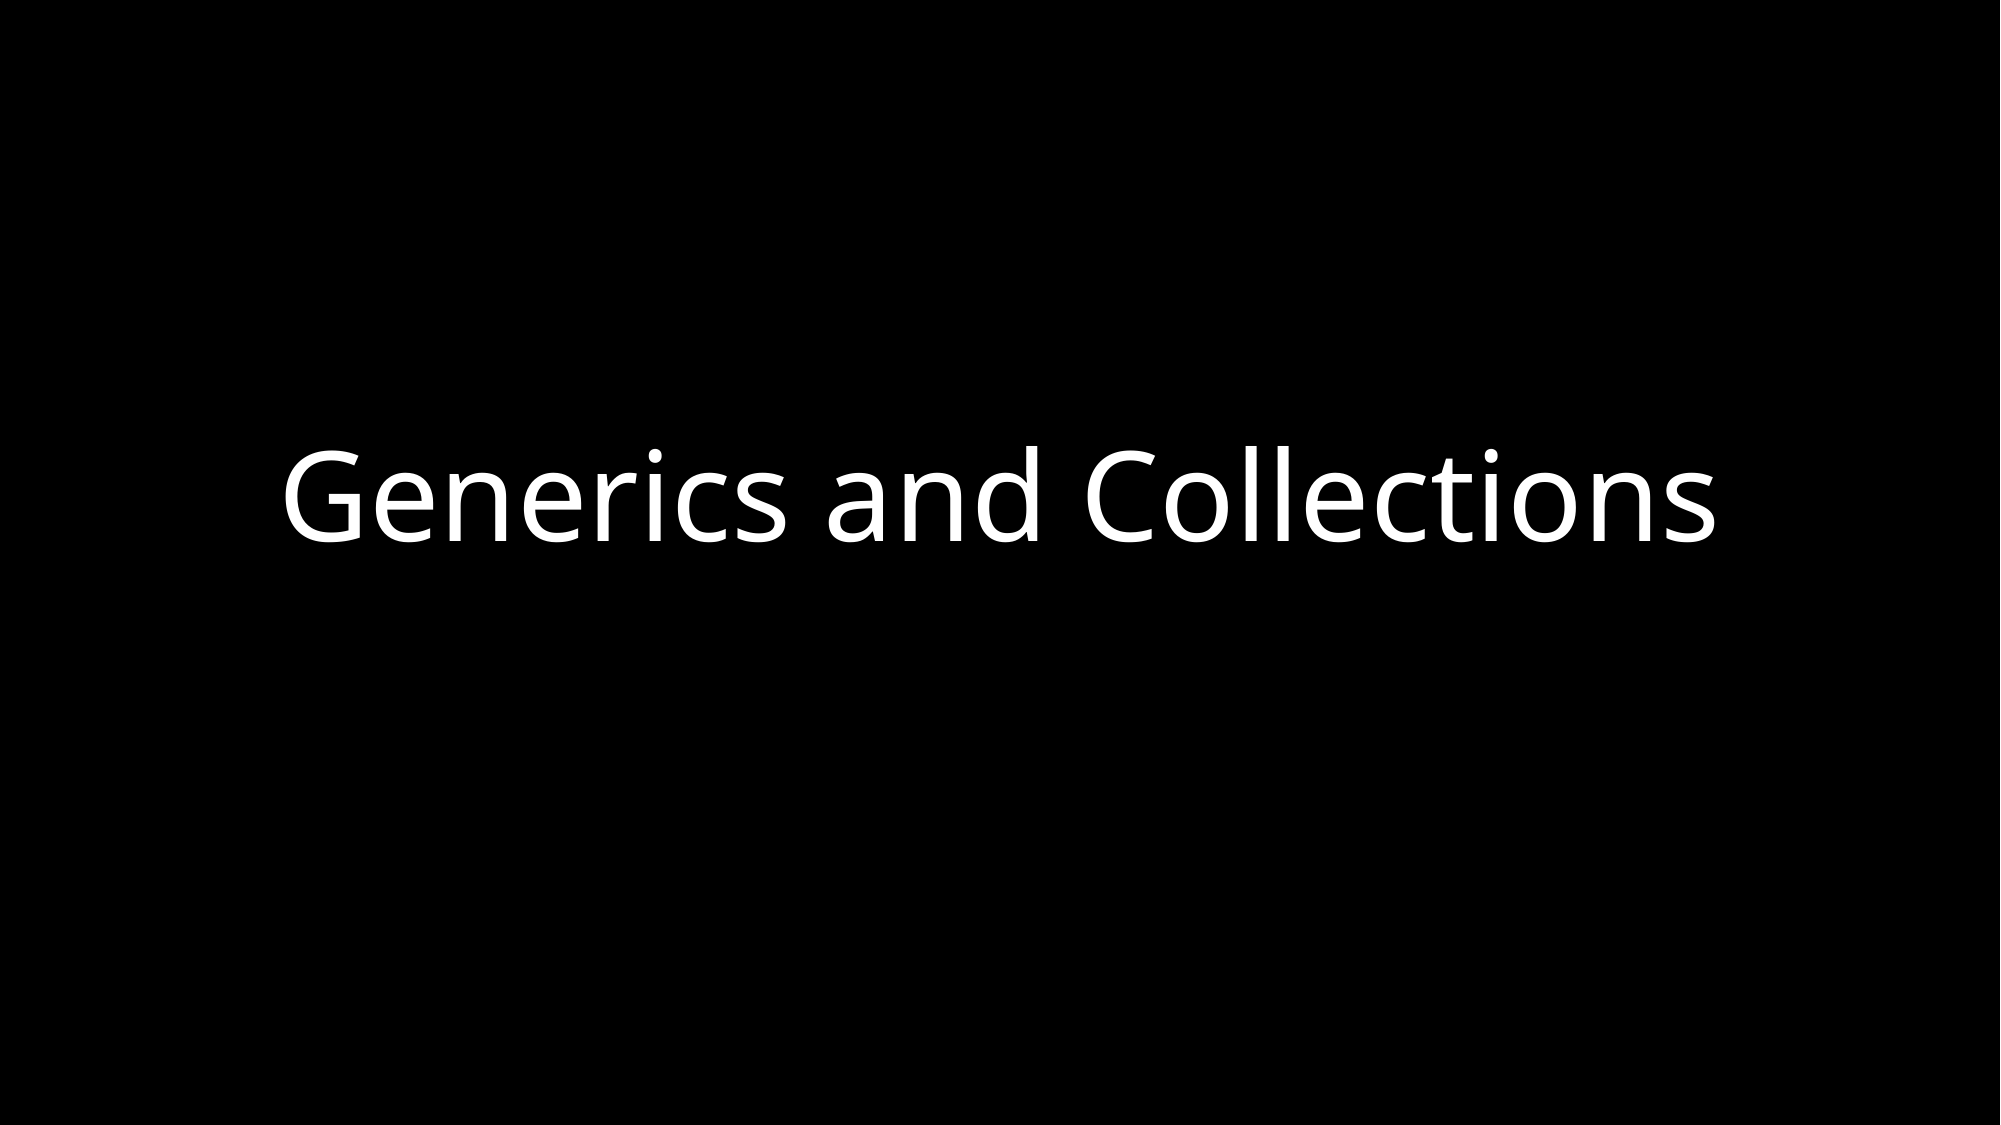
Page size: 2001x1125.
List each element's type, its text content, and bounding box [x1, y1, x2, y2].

title Generics and Collections [249, 184, 1750, 576]
